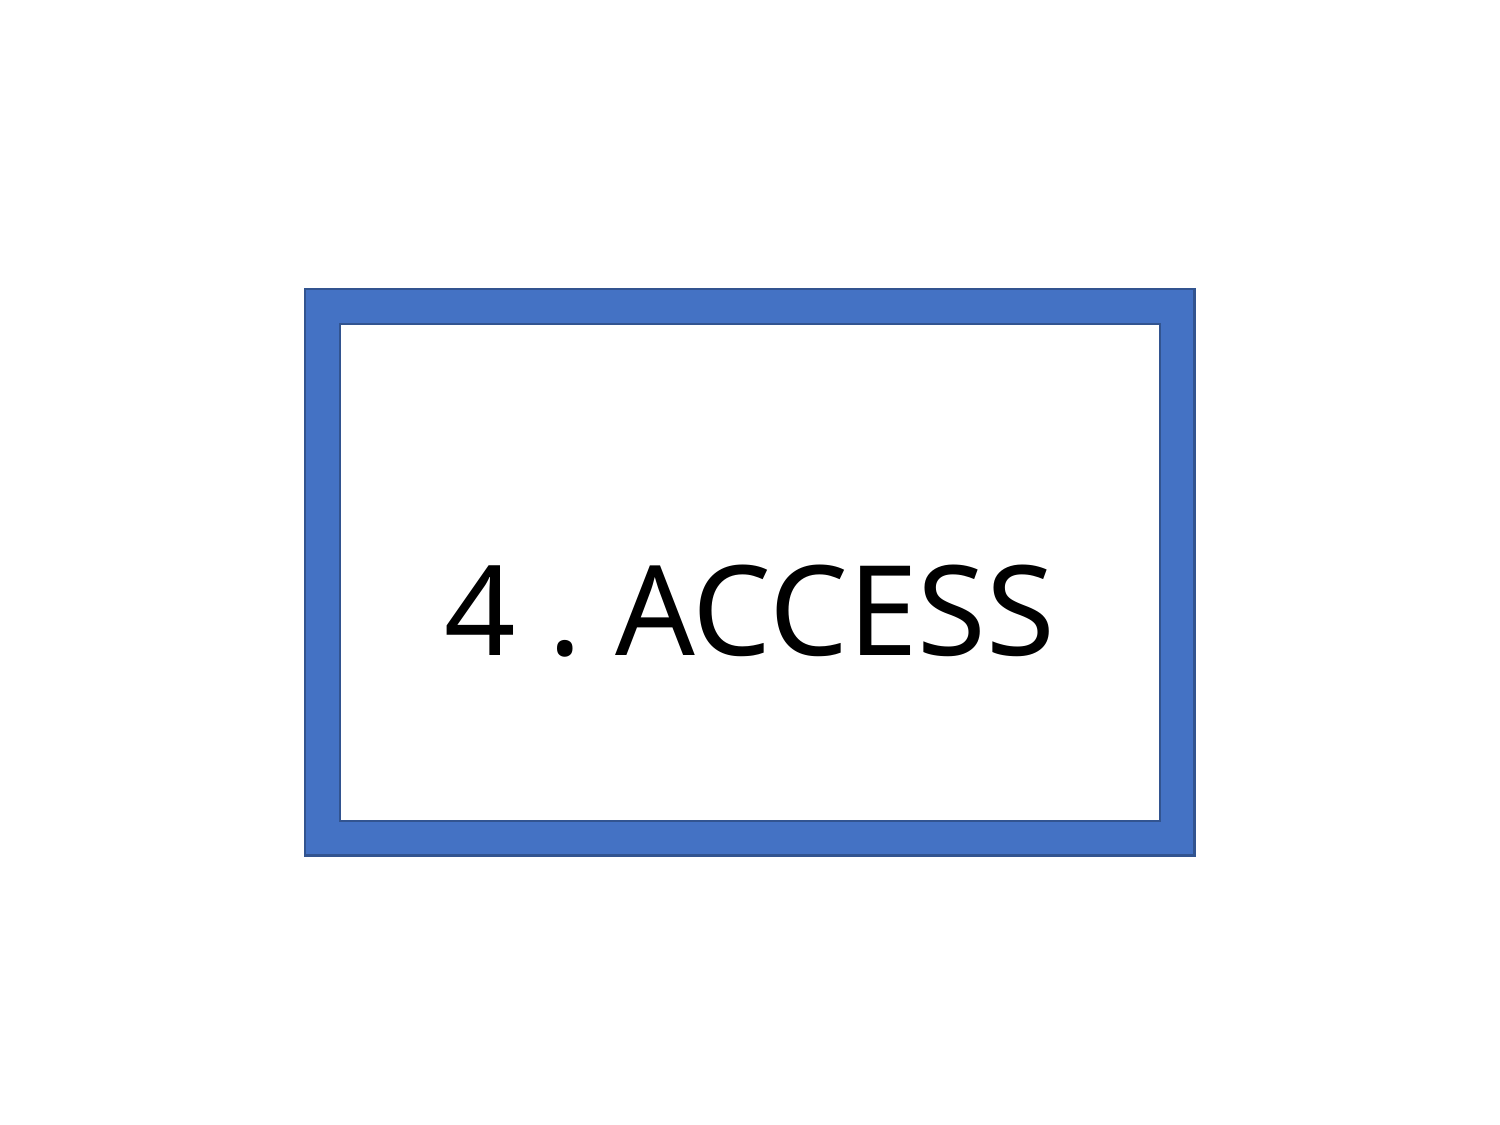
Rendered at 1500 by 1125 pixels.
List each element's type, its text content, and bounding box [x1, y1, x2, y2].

text_box 4 . ACCESS [367, 524, 1133, 687]
text_box [304, 288, 1196, 857]
